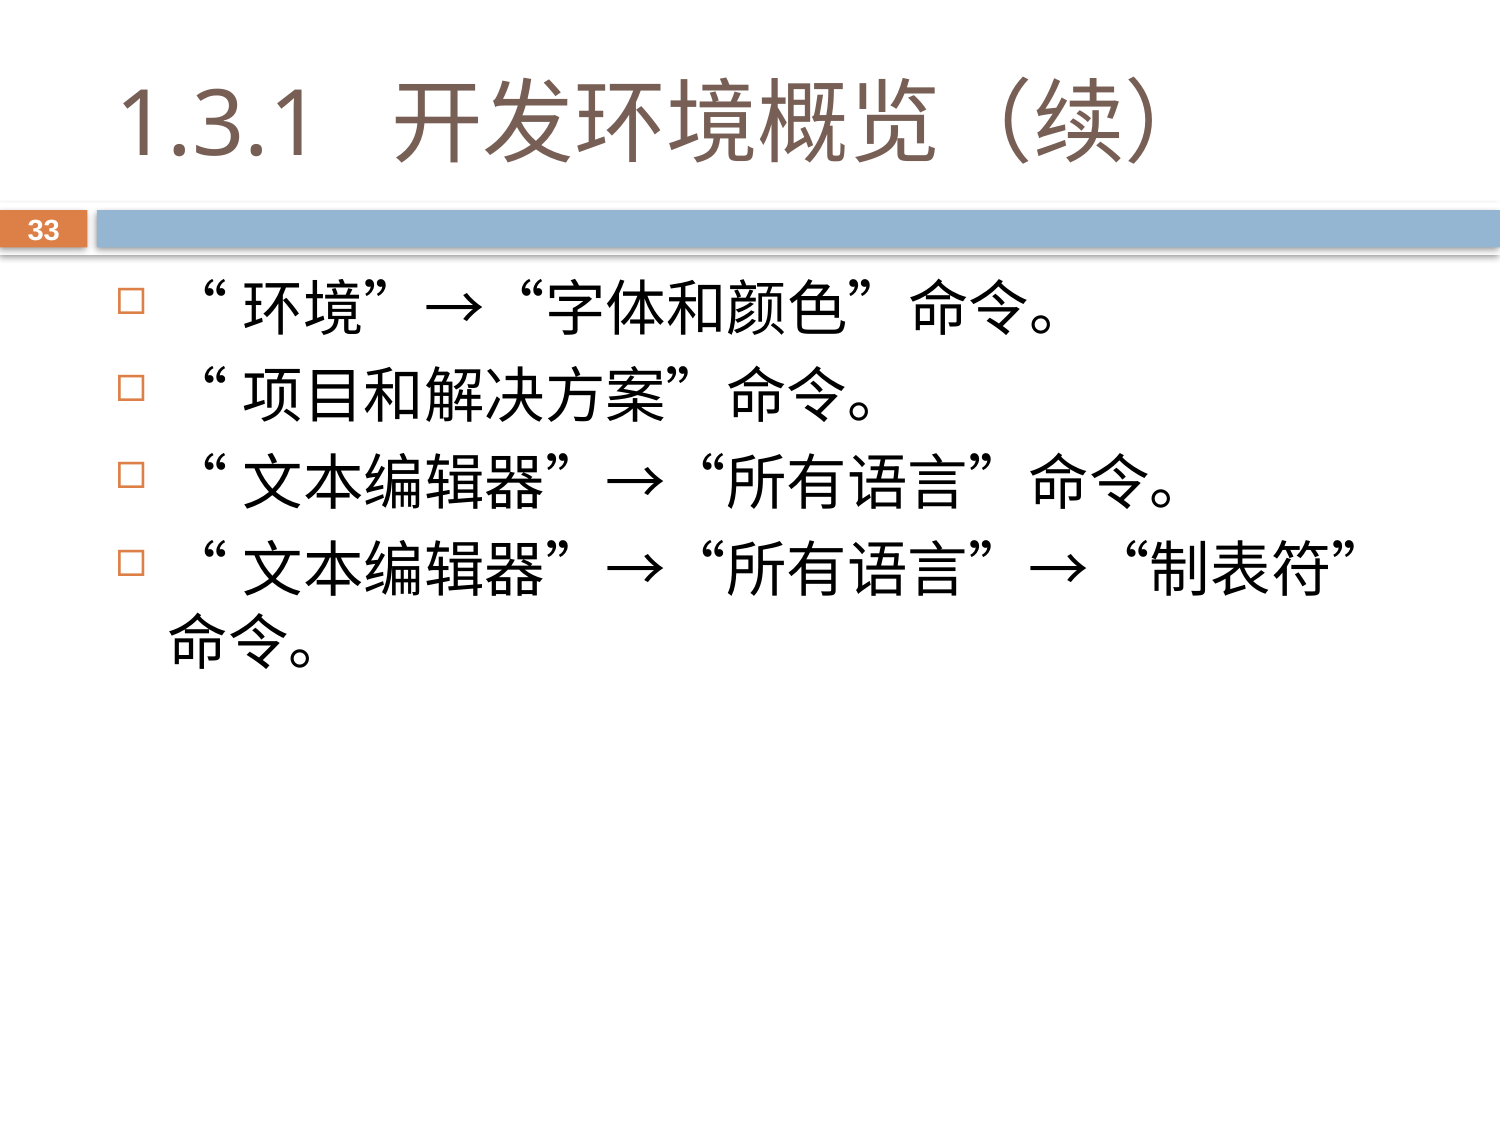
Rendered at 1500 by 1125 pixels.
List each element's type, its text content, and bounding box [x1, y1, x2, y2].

list “环境”→“字体和颜色”命令。 “项目和解决方案”命令。 “文本编辑器”→“所有语言”命令。 “文本编辑器”→“所有语言”→“制表符”命令。 [100, 262, 1438, 1000]
title 1.3.1 开发环境概览（续） [100, 37, 1438, 200]
slide_number 33 [0, 208, 88, 249]
